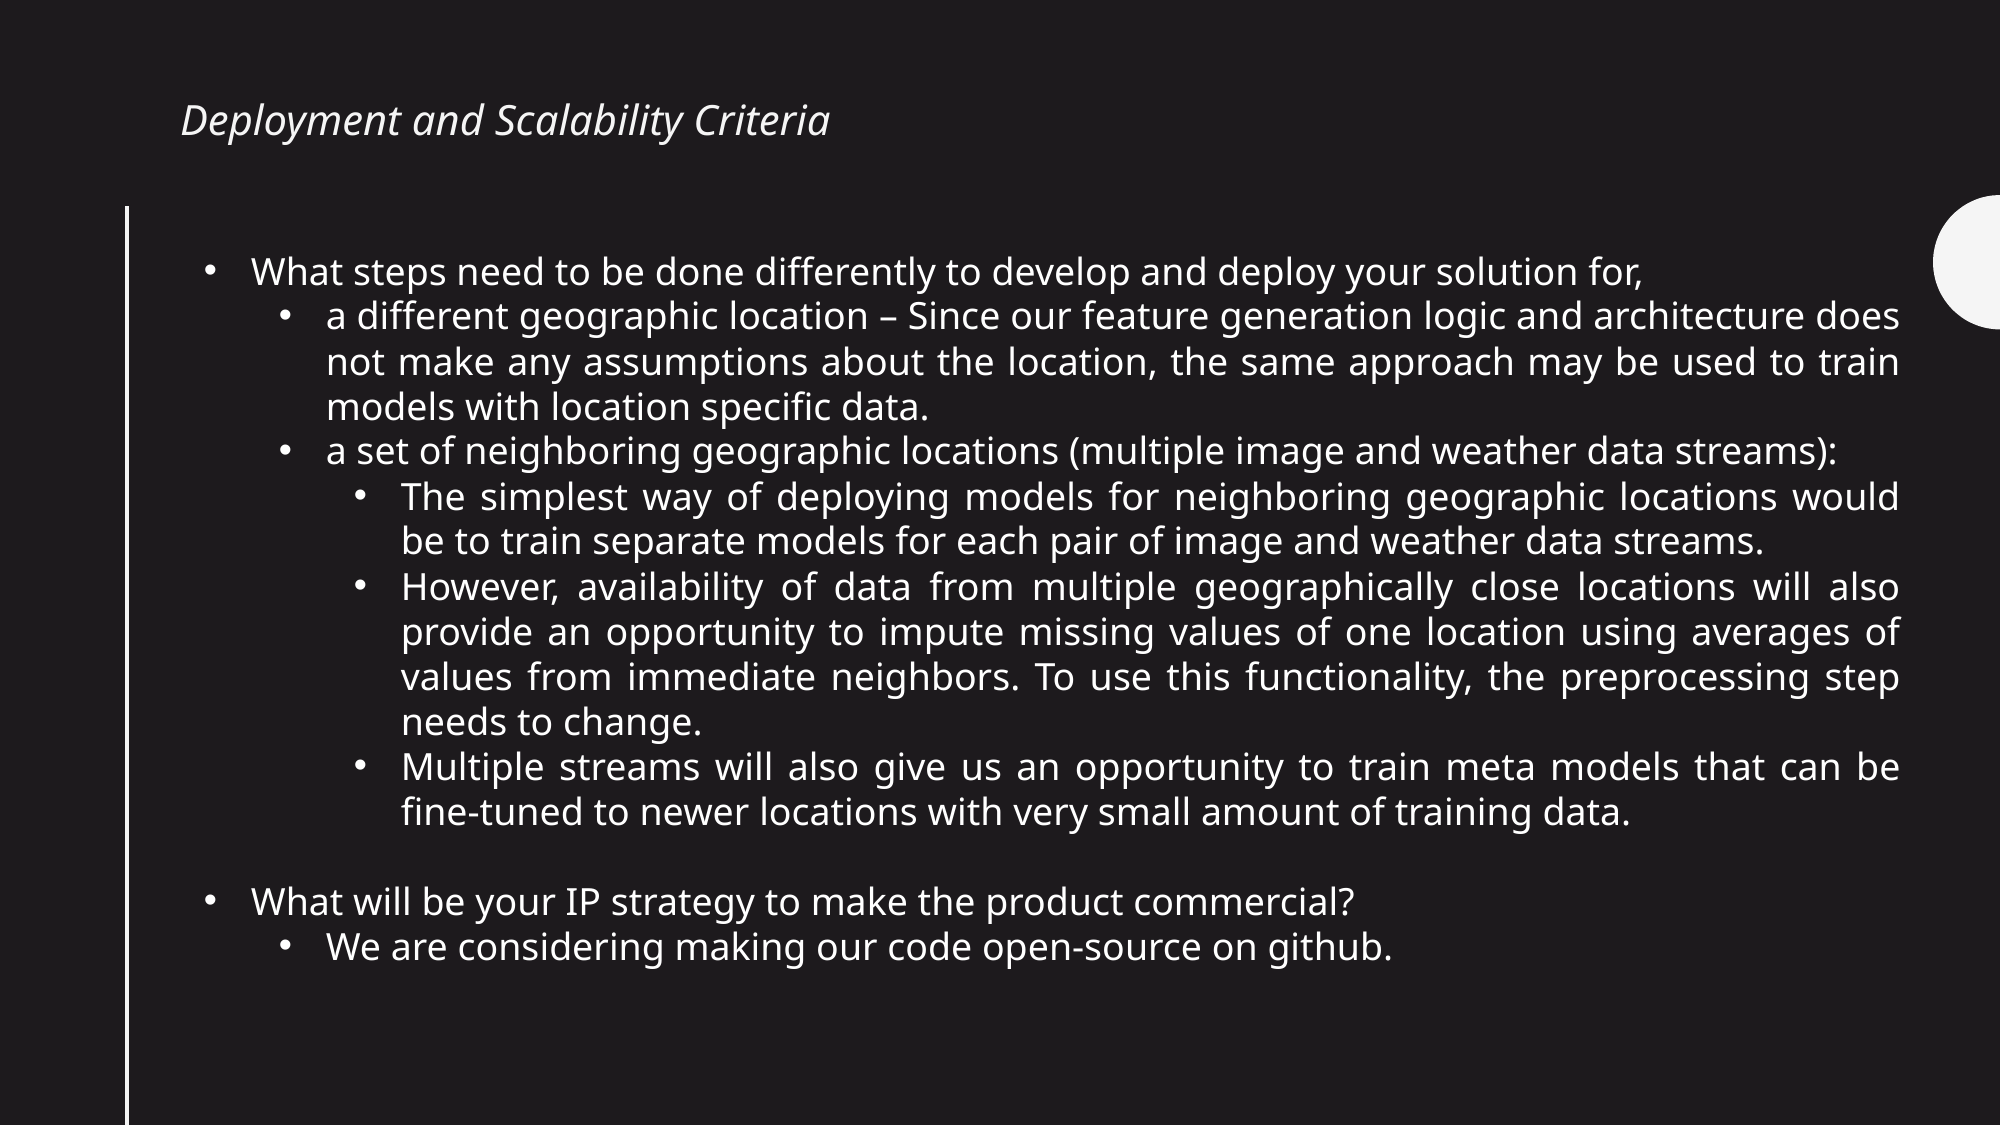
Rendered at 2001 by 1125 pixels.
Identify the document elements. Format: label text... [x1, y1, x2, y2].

subtitle Deployment and Scalability Criteria [165, 79, 1319, 196]
text_box What steps need to be done differently to develop and deploy your solution for, a different geographic location – Since our feature generation logic and architecture does not make any assumptions about the location, the same approach may be used to train models with location specific data. a set of neighboring geographic locations (multiple image and weather data streams): The simplest way of deploying models for neighboring geographic locations would be to train separate models for each pair of image and weather data streams. However, availability of data from multiple geographically close locations will also provide an opportunity to impute missing values of one location using averages of values from immediate neighbors. To use this functionality, the preprocessing step needs to change. Multiple streams will also give us an opportunity to train meta models that can be fine-tuned to newer locations with very small amount of training data. What will be your IP strategy to make the product commercial? We are considering making our code open-source on github. [188, 195, 1917, 1065]
